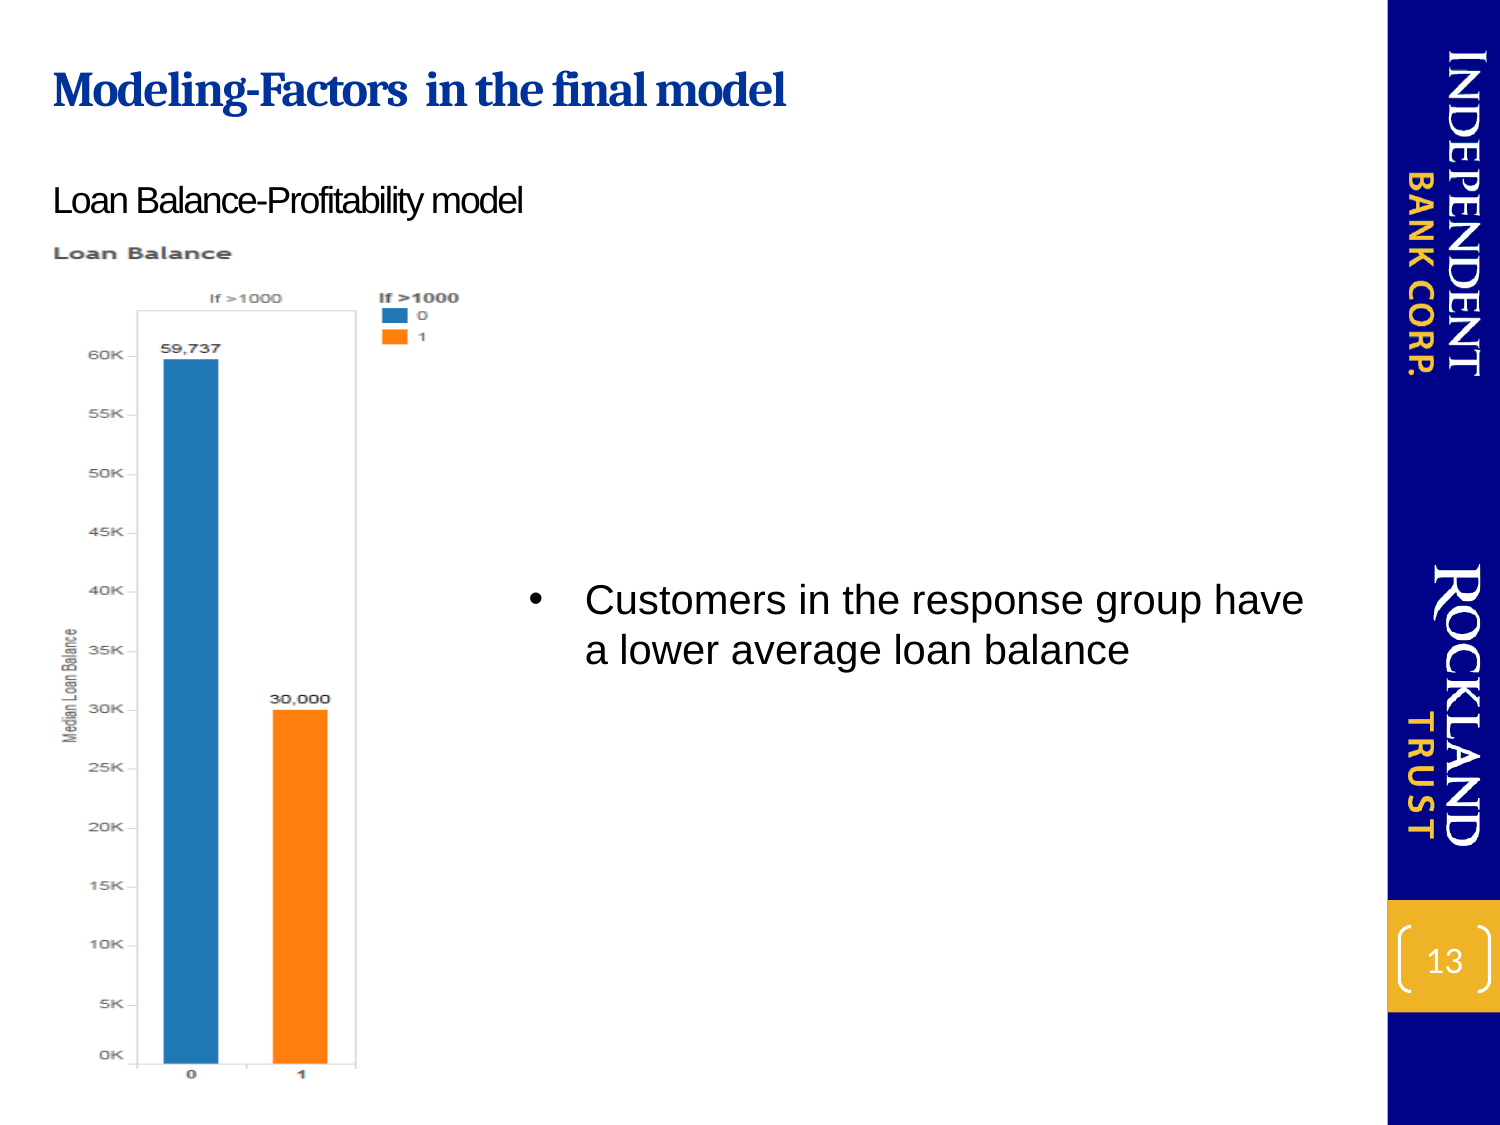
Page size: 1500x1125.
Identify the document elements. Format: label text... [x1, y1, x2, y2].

text_box Modeling-Factors in the final model Loan Balance-Profitability model [37, 49, 1361, 137]
picture [1408, 562, 1481, 846]
picture [1407, 49, 1488, 376]
text_box Customers in the response group have a lower average loan balance [637, 565, 1341, 681]
slide_number 13 [1397, 924, 1492, 994]
picture [52, 241, 633, 1086]
